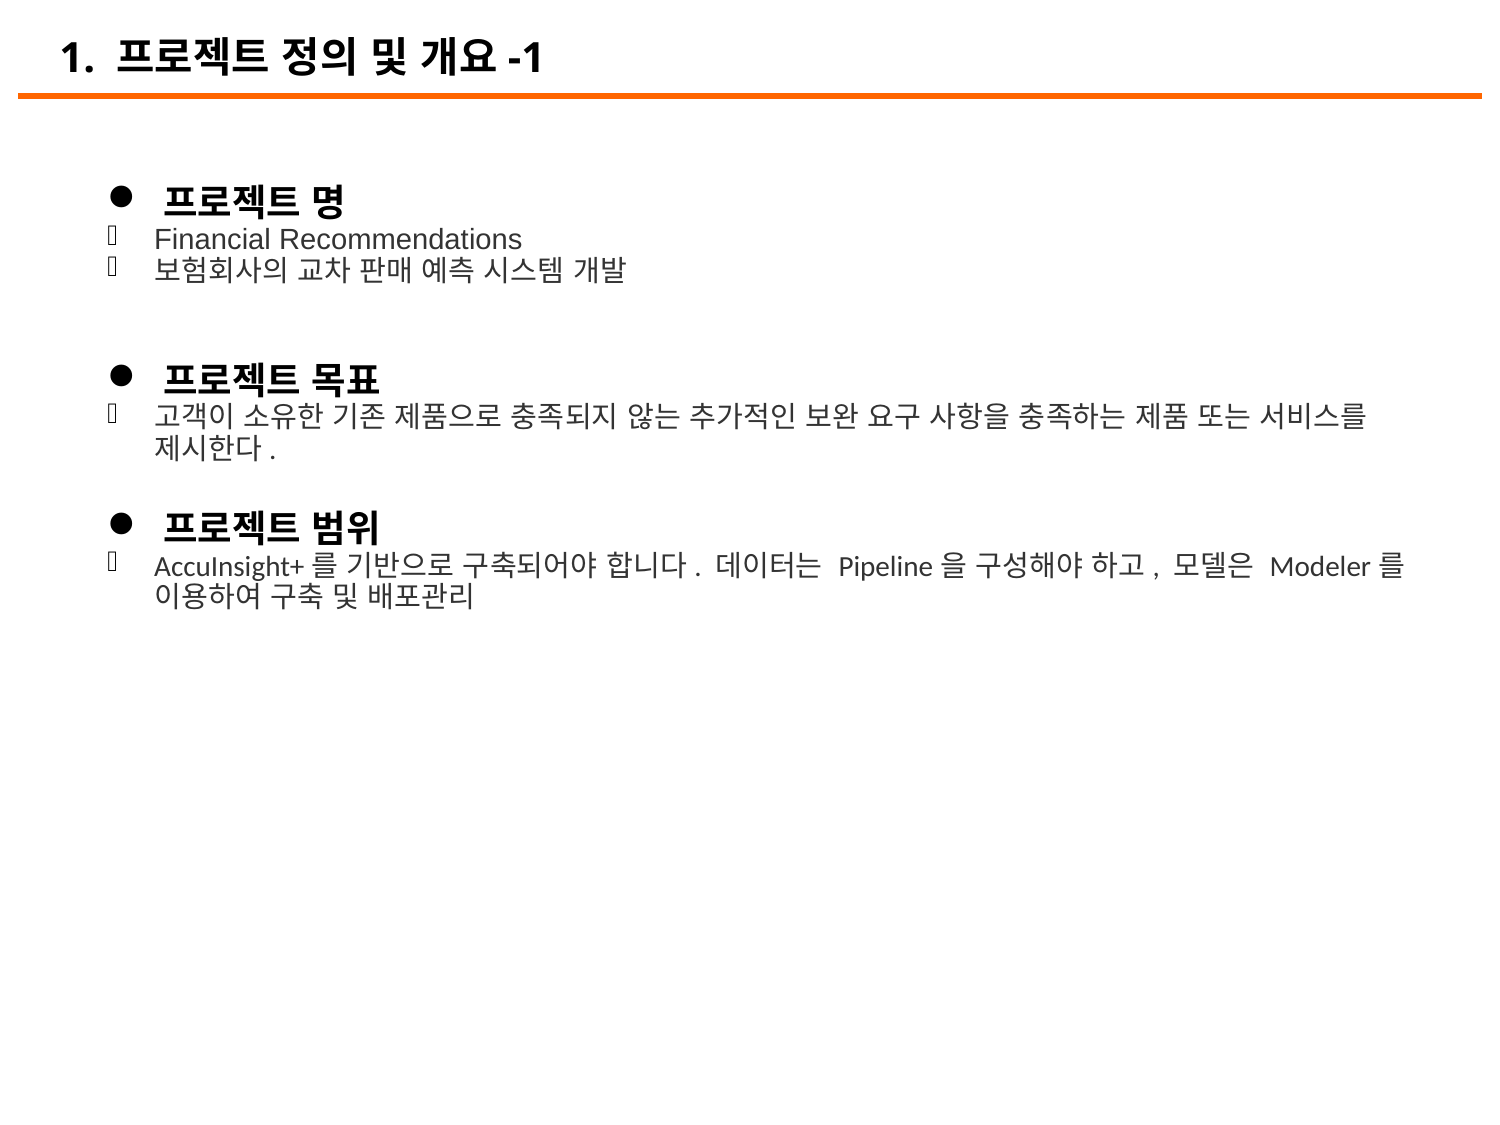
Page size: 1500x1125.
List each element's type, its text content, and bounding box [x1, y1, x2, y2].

text_box 프로젝트 명 Financial Recommendations 보험회사의 교차 판매 예측 시스템 개발 프로젝트 목표 고객이 소유한 기존 제품으로 충족되지 않는 추가적인 보완 요구 사항을 충족하는 제품 또는 서비스를 제시한다. 프로젝트 범위 AccuInsight+를 기반으로 구축되어야 합니다. 데이터는 Pipeline을 구성해야 하고, 모델은 Modeler를 이용하여 구축 및 배포관리 [88, 184, 1473, 677]
text_box 1. 프로젝트 정의 및 개요-1 [44, 22, 1500, 89]
